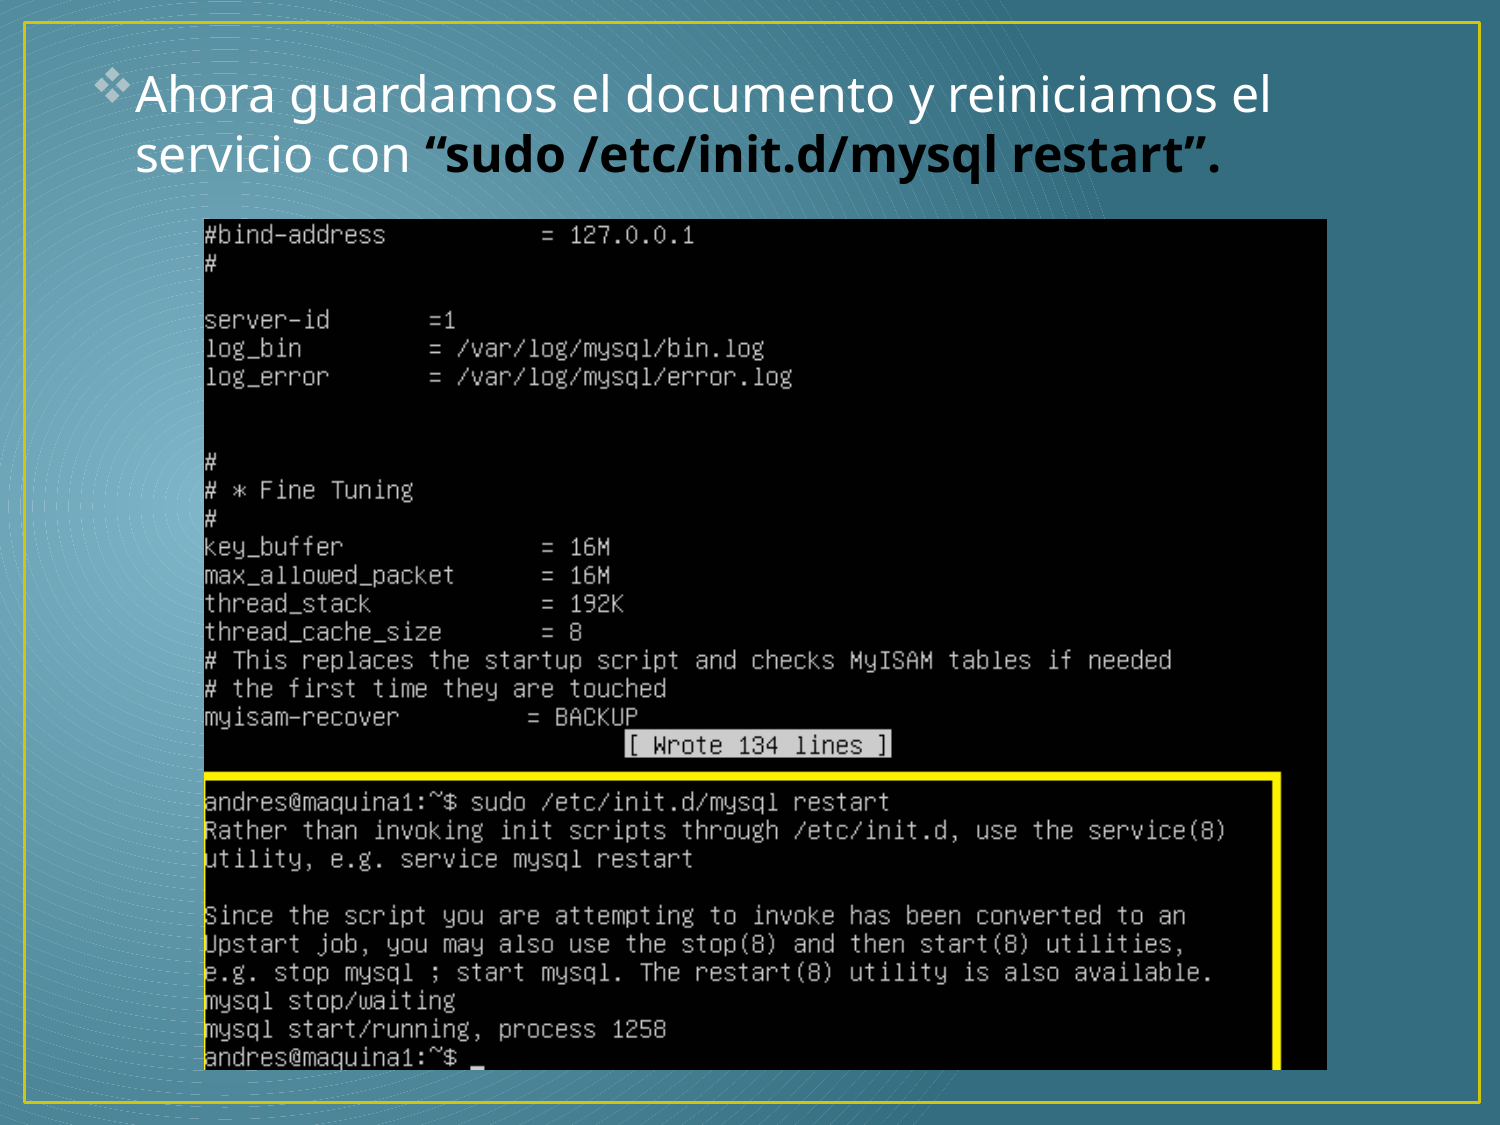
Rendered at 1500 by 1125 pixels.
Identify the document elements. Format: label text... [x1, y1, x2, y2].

list Ahora guardamos el documento y reiniciamos el servicio con “sudo /etc/init.d/mysql restart”. [75, 54, 1425, 1083]
picture [204, 219, 1327, 1070]
